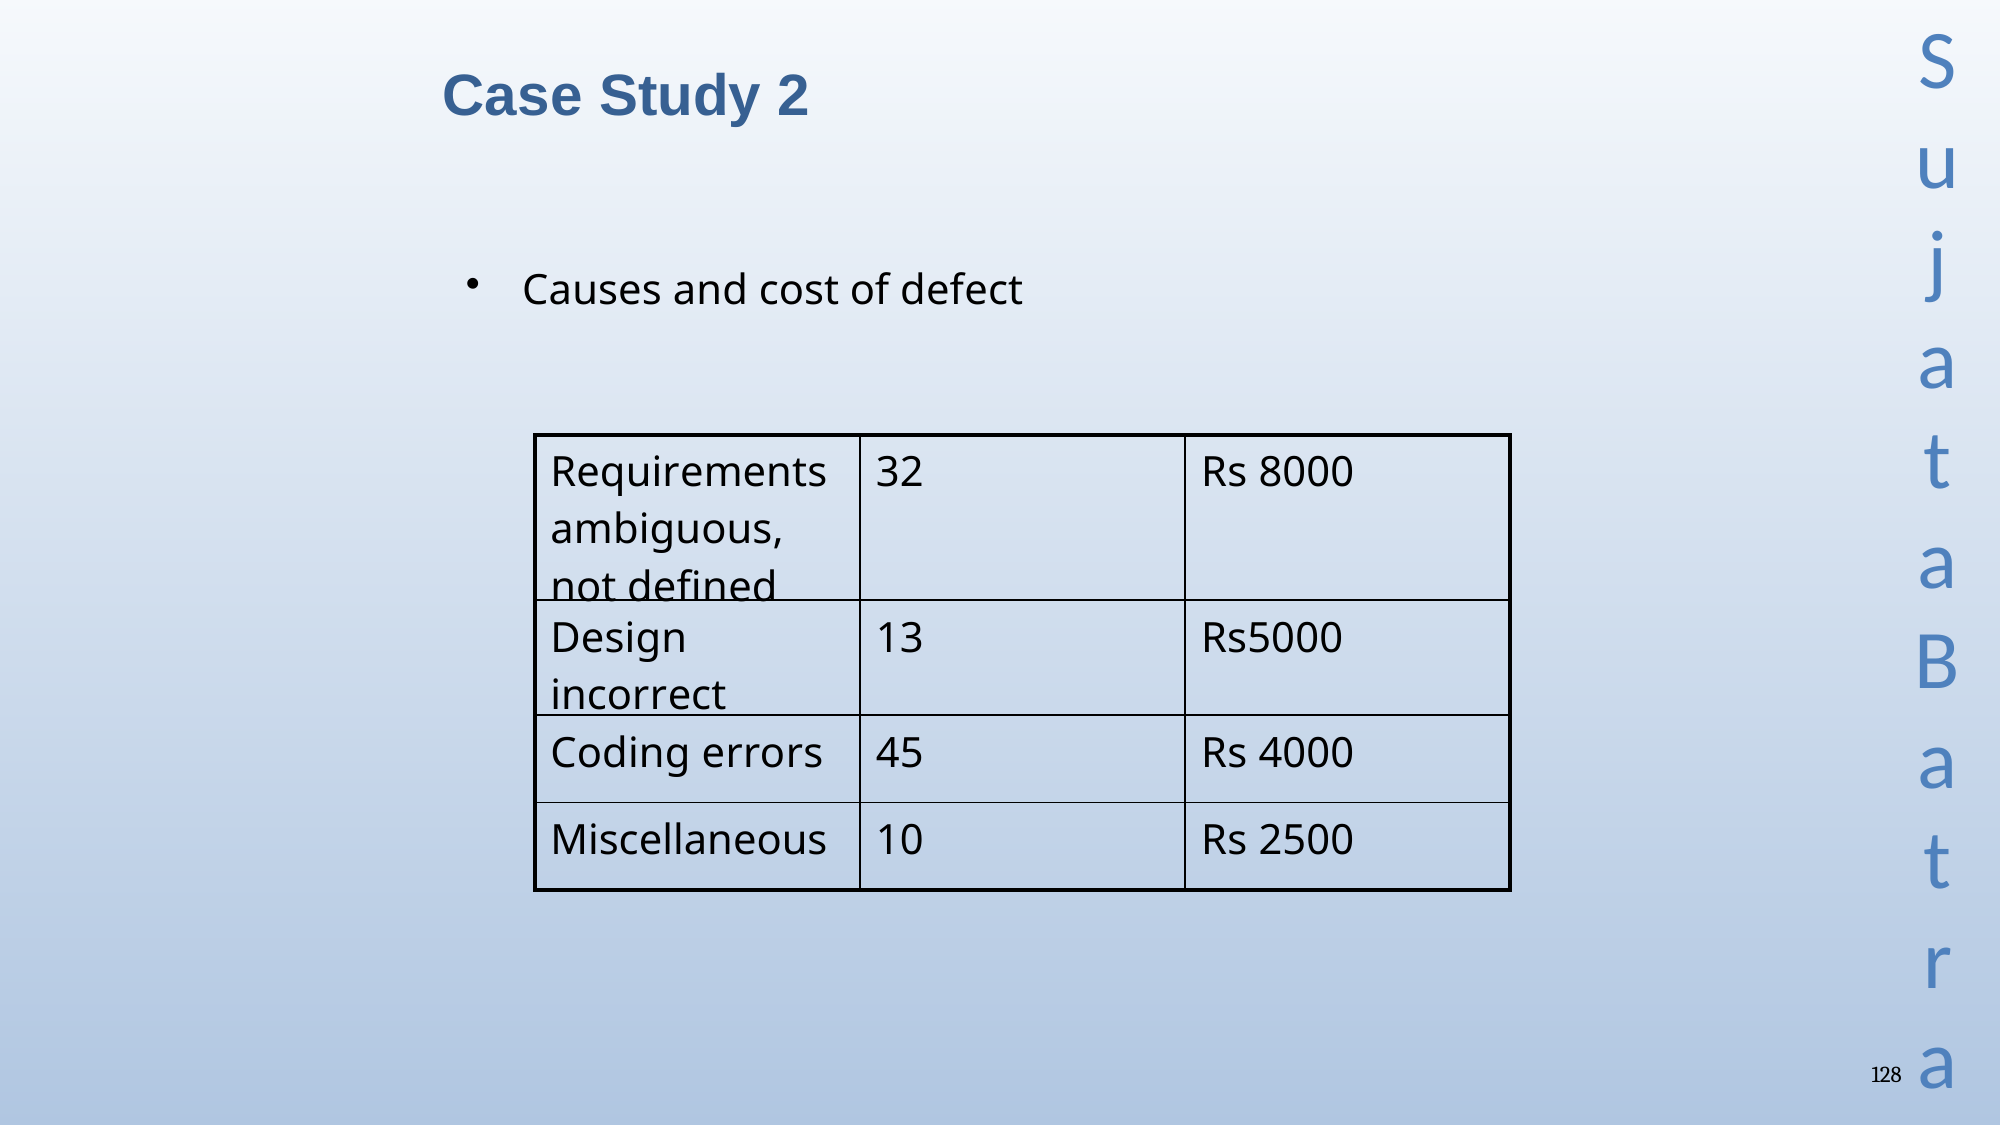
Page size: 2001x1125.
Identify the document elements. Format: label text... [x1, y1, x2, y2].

table_header 32 [861, 437, 1184, 599]
table_cell Miscellaneous [537, 803, 859, 888]
table_cell 45 [861, 716, 1184, 802]
table_cell Rs5000 [1186, 601, 1508, 714]
table_cell Rs 4000 [1186, 716, 1508, 802]
table_header Requirements ambiguous, not defined [537, 437, 859, 599]
table_header Rs 8000 [1186, 437, 1508, 599]
table_cell 10 [861, 803, 1184, 888]
title Case Study 2 [440, 0, 864, 187]
table_cell Design incorrect [537, 601, 859, 714]
table_cell 13 [861, 601, 1184, 714]
table_cell Coding errors [537, 716, 859, 802]
table_cell Rs 2500 [1186, 803, 1508, 888]
text_box Causes and cost of defect [463, 260, 1065, 314]
